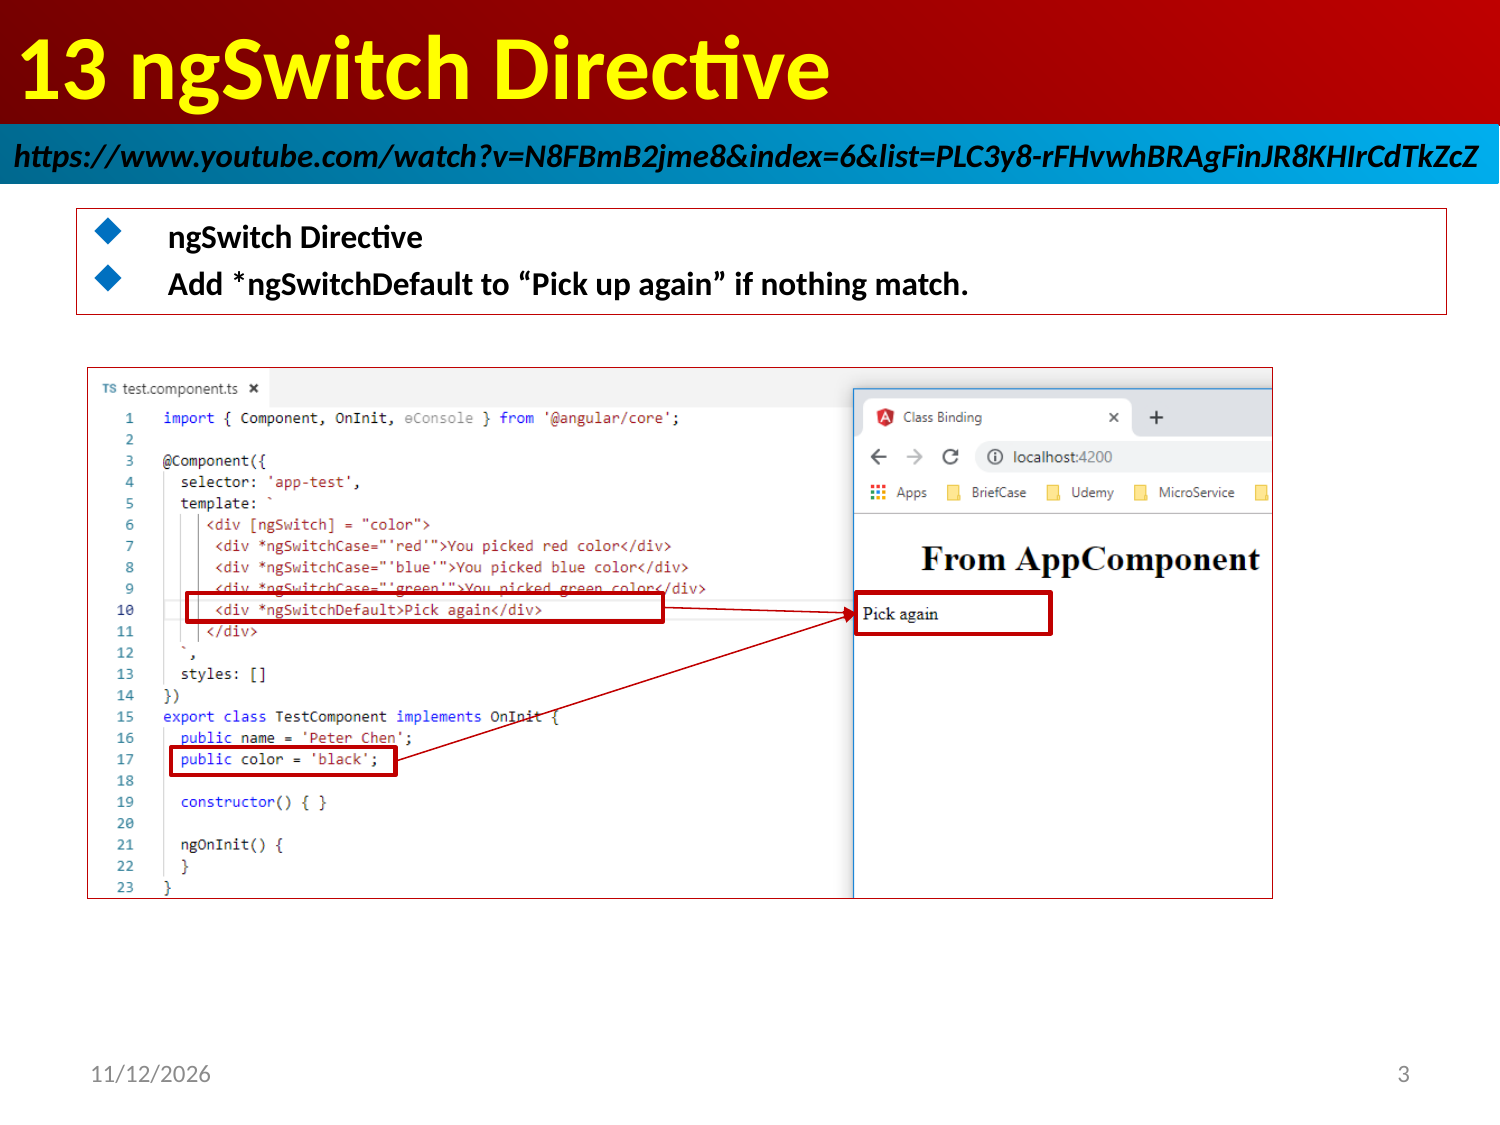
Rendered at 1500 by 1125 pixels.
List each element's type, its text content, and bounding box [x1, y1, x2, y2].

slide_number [75, 1042, 425, 1103]
subtitle ngSwitch Directive Add *ngSwitchDefault to “Pick up again” if nothing match. [76, 208, 1447, 315]
slide_number 3 [1074, 1042, 1425, 1103]
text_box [662, 607, 857, 612]
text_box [395, 612, 857, 762]
title 13 ngSwitch Directive [0, 0, 1500, 126]
text_box https://www.youtube.com/watch?v=N8FBmB2jme8&index=6&list=PLC3y8-rFHvwhBRAgFinJR8KHIrCdTkZcZ [0, 124, 1499, 184]
picture [87, 367, 1274, 899]
